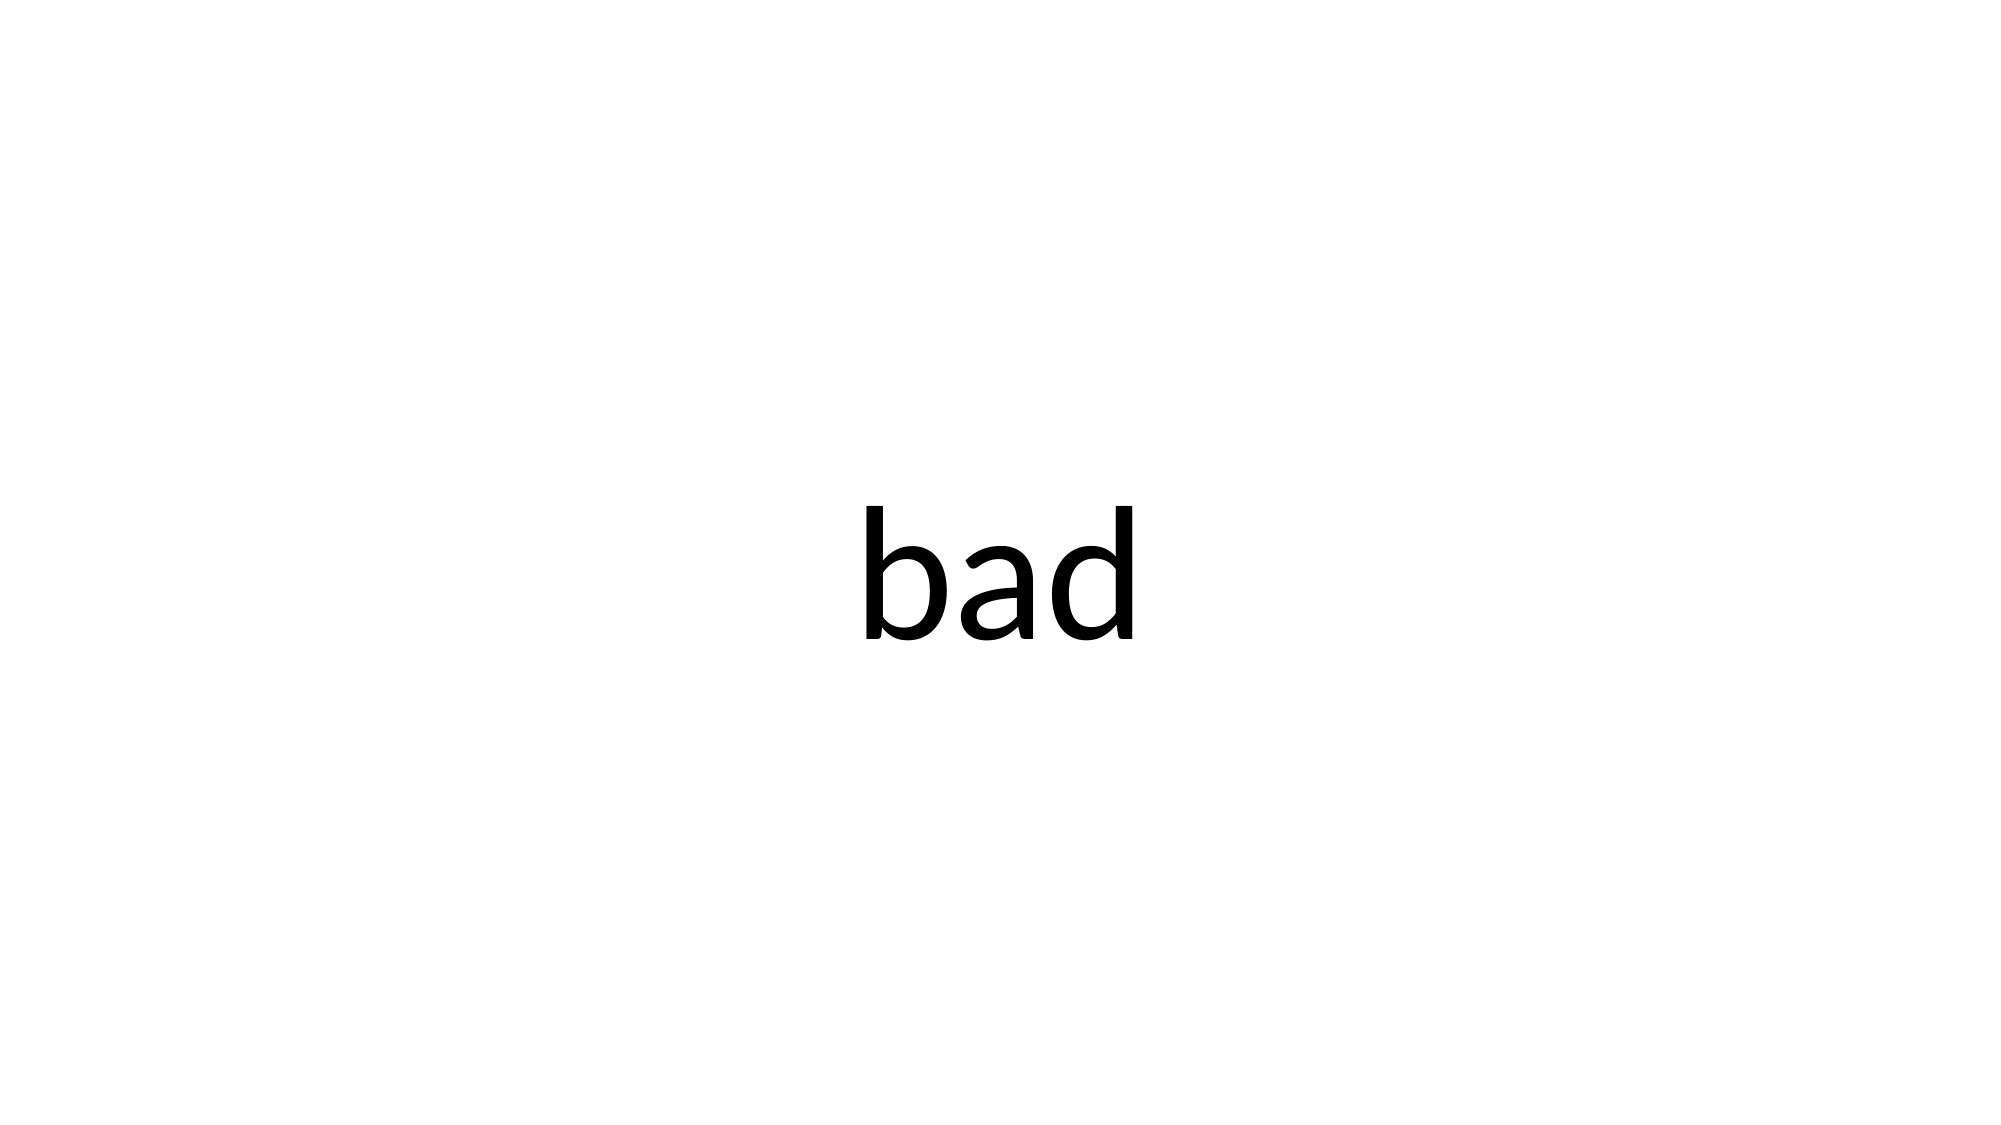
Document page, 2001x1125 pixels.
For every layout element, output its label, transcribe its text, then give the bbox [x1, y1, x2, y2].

text_box bad [549, 111, 1451, 1013]
